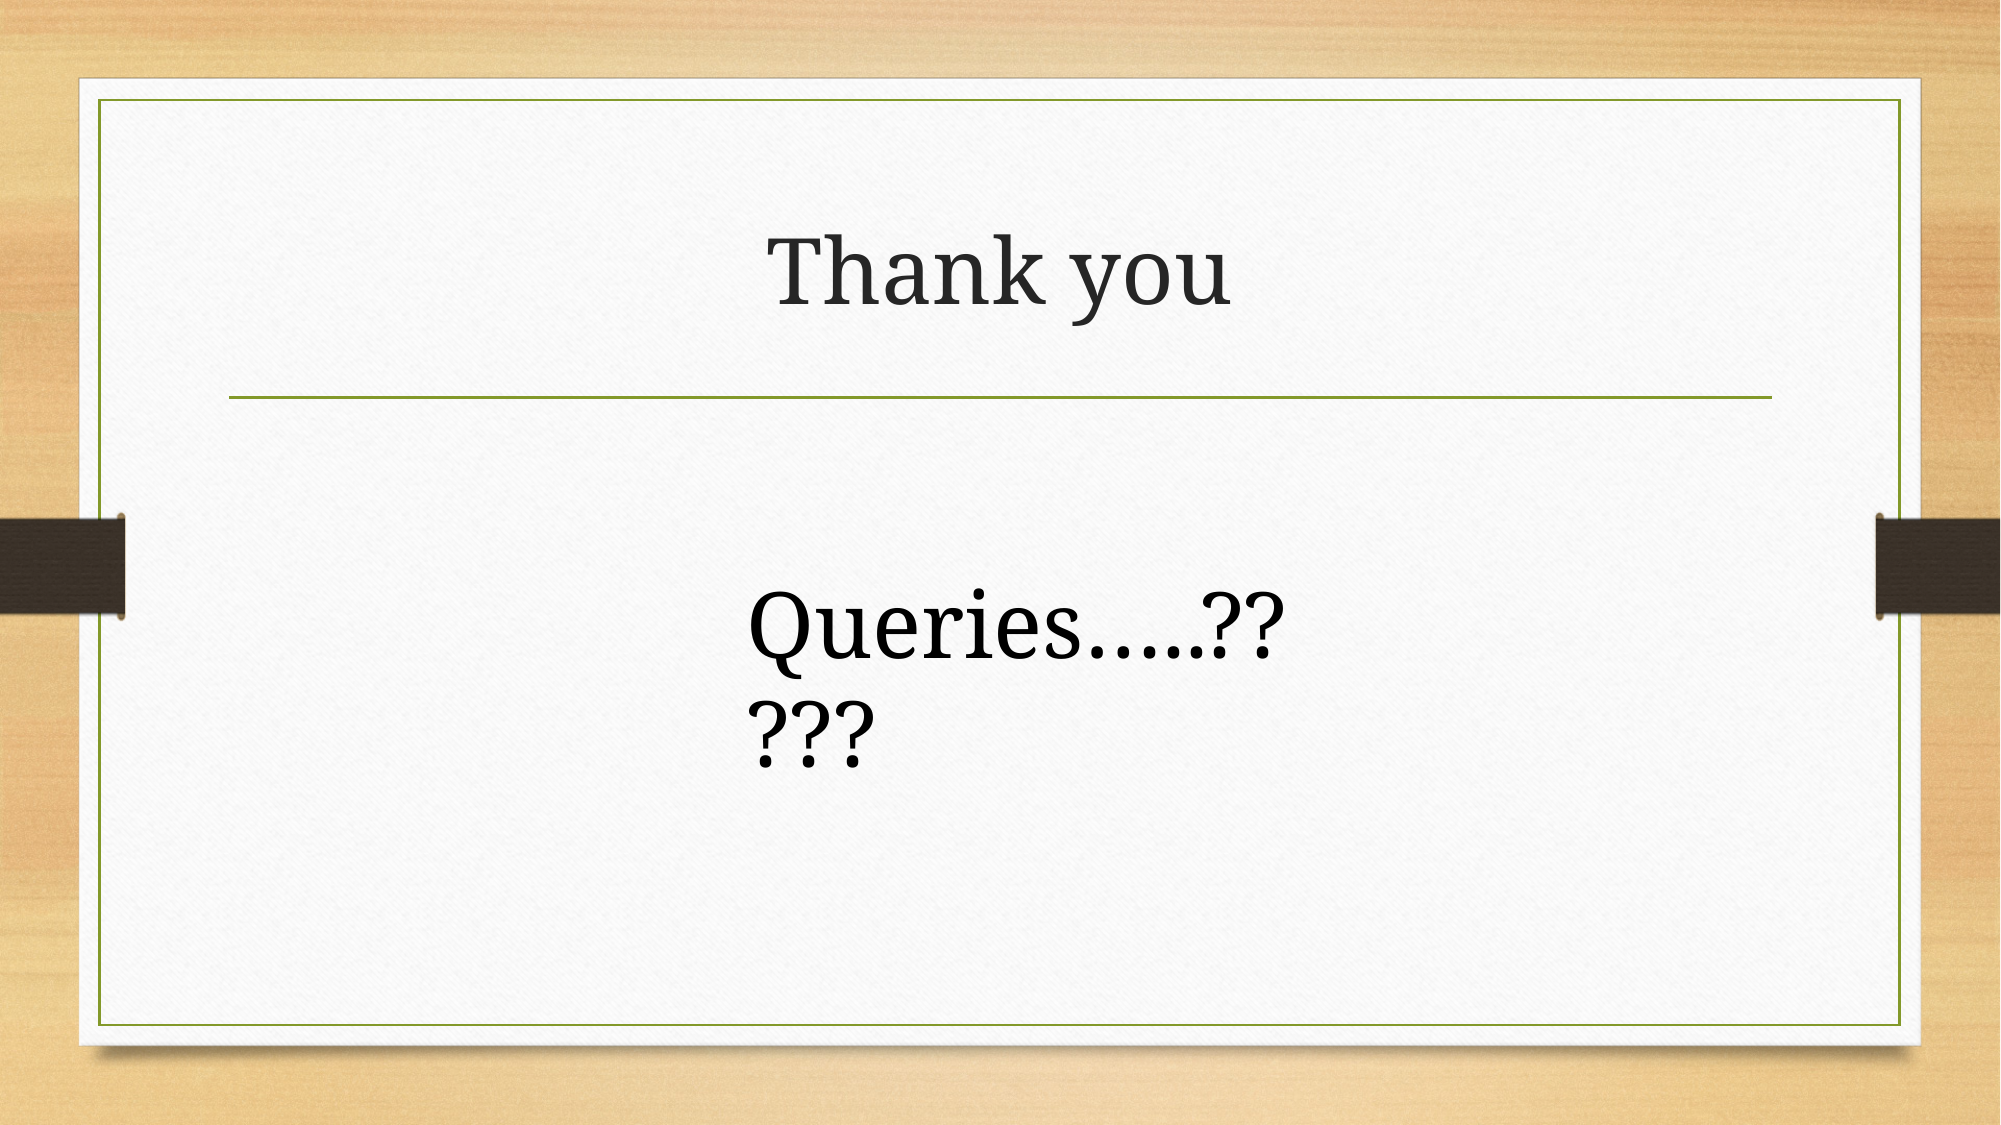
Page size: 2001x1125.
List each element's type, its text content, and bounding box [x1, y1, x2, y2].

picture [0, 0, 2001, 1125]
title Thank you [212, 161, 1788, 375]
text_box Queries…..????? [731, 559, 1344, 794]
